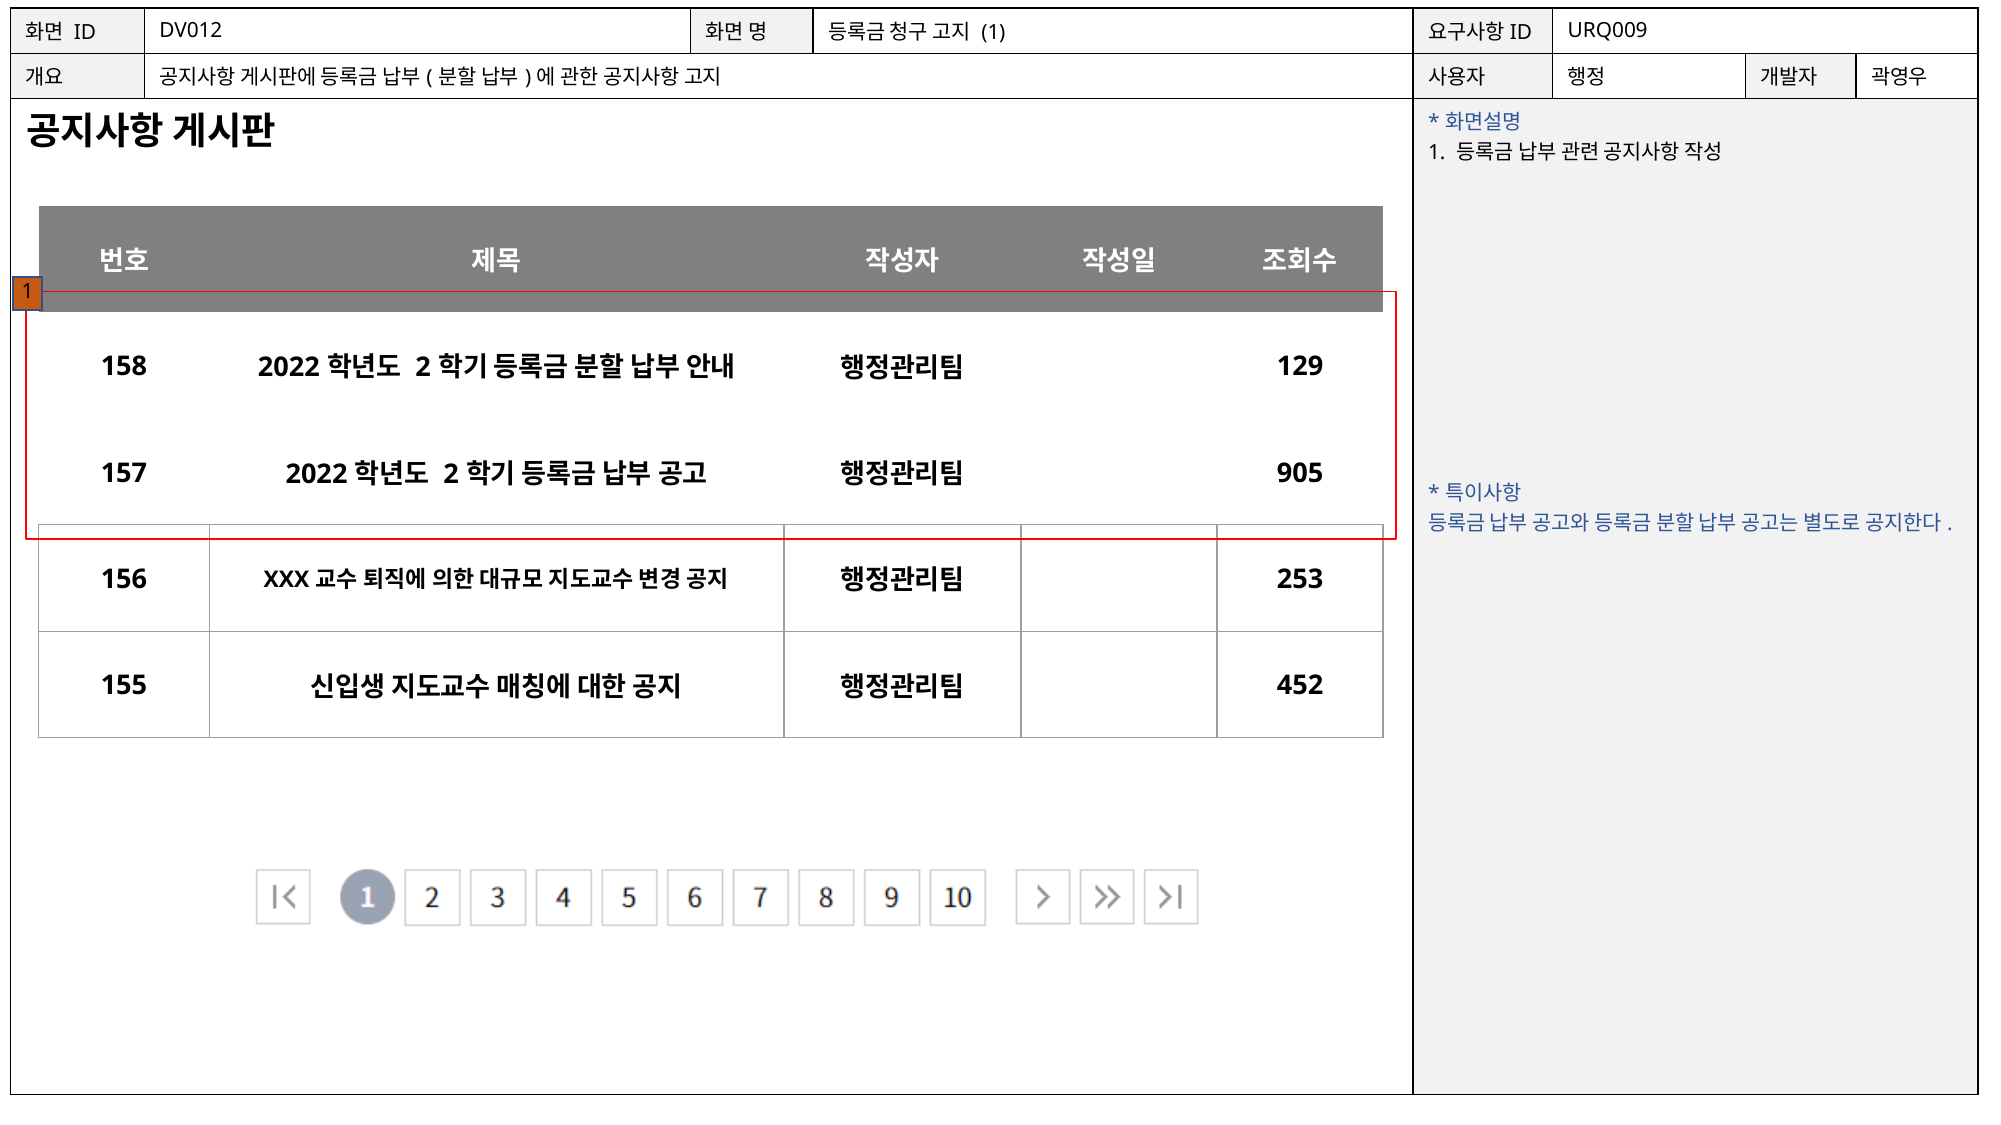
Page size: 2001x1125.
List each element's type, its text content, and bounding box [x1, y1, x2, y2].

table_header 제목 [209, 206, 784, 291]
table_header DV012 [145, 9, 690, 53]
table_cell 신입생 지도교수 매칭에 대한 공지 [210, 632, 783, 737]
table_cell 사용자 [1414, 54, 1552, 98]
table_cell 155 [39, 632, 209, 737]
table_header 번호 [39, 206, 209, 291]
table_header 화면 명 [691, 9, 812, 53]
table_cell 곽영우 [1857, 54, 1977, 98]
table_header URQ009 [1553, 9, 1977, 53]
table_header 작성일 [1021, 206, 1217, 291]
table_cell 개발자 [1746, 54, 1855, 98]
table_cell 452 [1218, 632, 1382, 737]
table_cell 156 [39, 539, 209, 631]
text_box 공지사항 게시판 [26, 99, 648, 160]
picture [239, 849, 1227, 942]
table_header 작성자 [784, 206, 1021, 291]
table_cell 행정관리팀 [785, 632, 1020, 737]
table_cell 253 [1218, 539, 1382, 631]
table_cell XXX교수 퇴직에 의한 대규모 지도교수 변경 공지 [210, 539, 783, 631]
table_cell 개요 [11, 54, 144, 98]
table_cell 행정관리팀 [785, 539, 1020, 631]
table_header 화면 ID [11, 9, 144, 53]
table_header 조회수 [1217, 206, 1383, 291]
table_cell 행정 [1553, 54, 1745, 98]
table_header 요구사항ID [1414, 9, 1552, 53]
text_box 1 [12, 277, 43, 310]
text_box [26, 291, 1396, 539]
table_cell *화면설명 1. 등록금 납부 관련 공지사항 작성 *특이사항 등록금 납부 공고와 등록금 분할 납부 공고는 별도로 공지한다. [1414, 99, 1977, 1094]
table_cell [1022, 539, 1216, 631]
table_cell 공지사항 게시판에 등록금 납부(분할 납부)에 관한 공지사항 고지 [145, 54, 1412, 98]
table_cell [1022, 632, 1216, 737]
table_header 등록금 청구 고지 (1) [814, 9, 1412, 53]
table_cell [11, 99, 1412, 1094]
